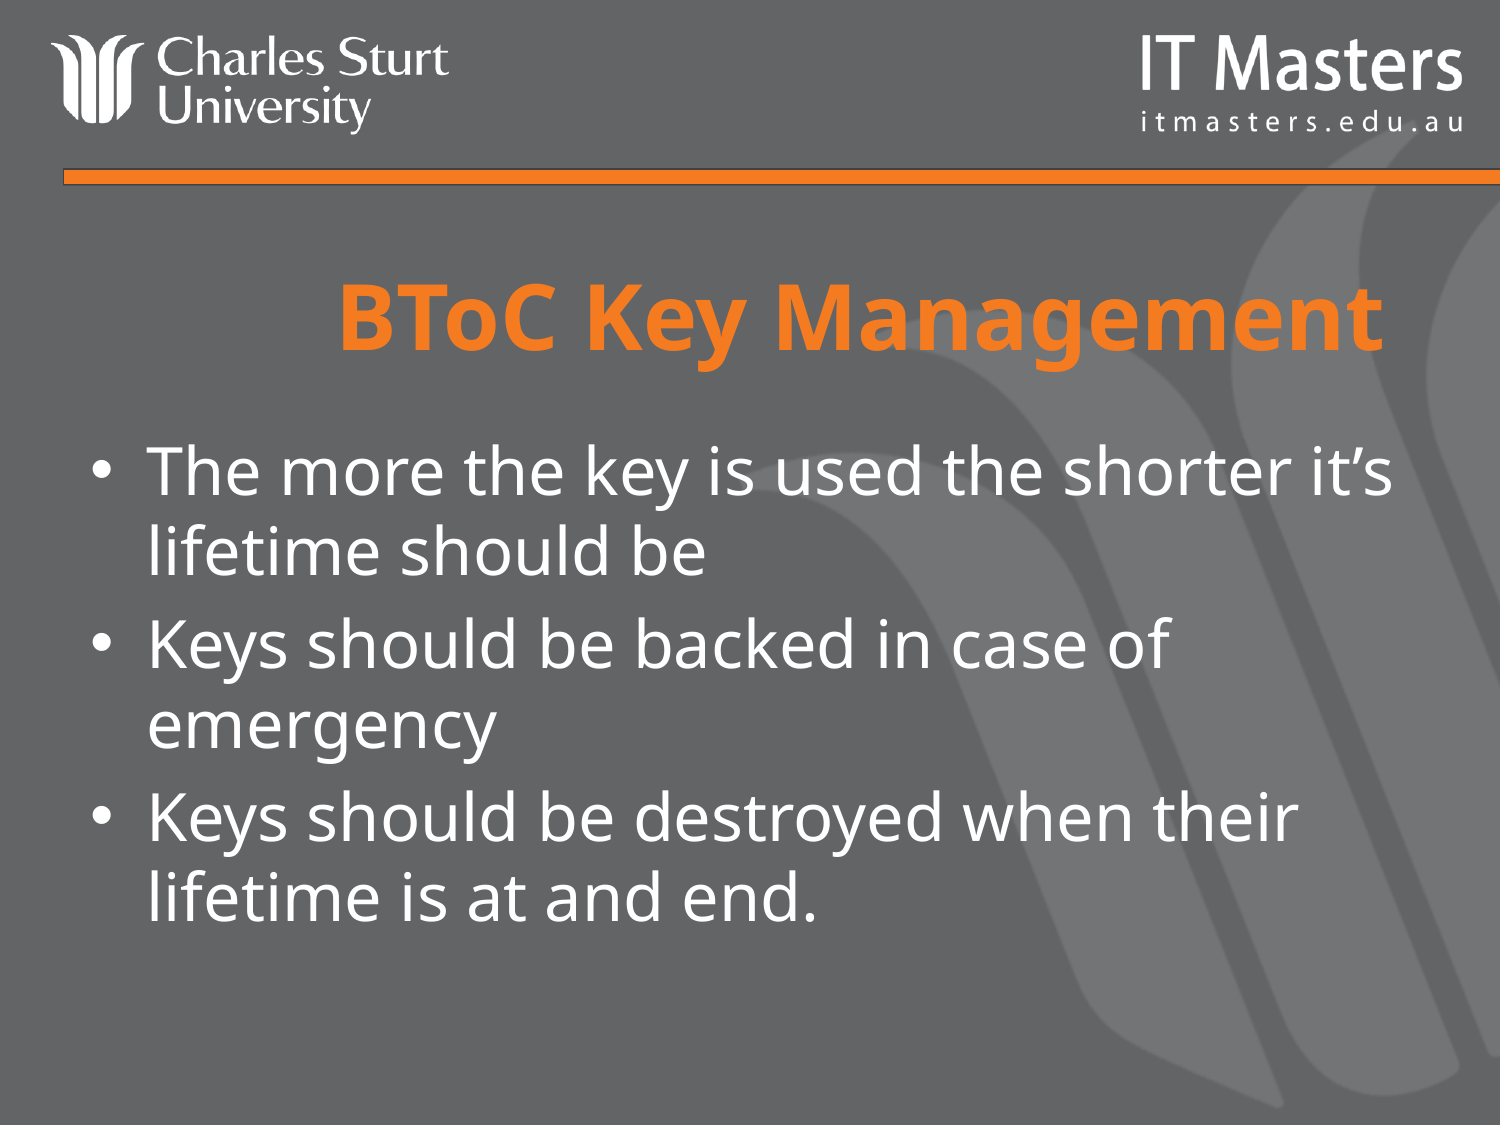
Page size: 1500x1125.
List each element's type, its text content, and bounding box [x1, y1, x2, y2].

picture [0, 0, 1500, 1125]
list The more the key is used the shorter it’s lifetime should be Keys should be backed in case of emergency Keys should be destroyed when their lifetime is at and end. [75, 420, 1425, 1005]
title BToC Key Management [75, 219, 1425, 408]
